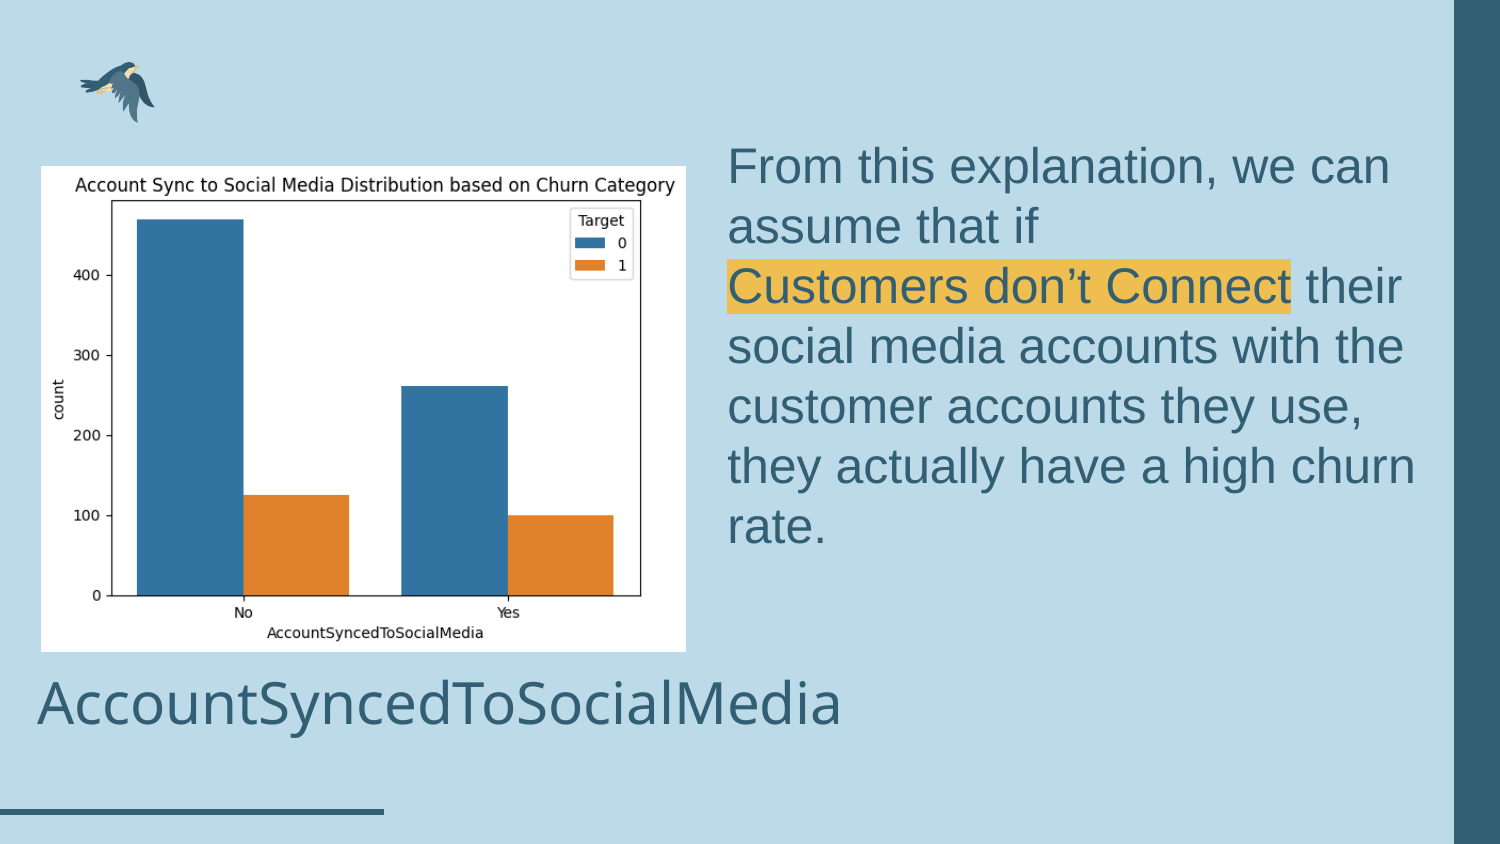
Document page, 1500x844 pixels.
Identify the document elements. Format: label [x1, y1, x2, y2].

picture [41, 166, 687, 652]
text_box [0, 0, 1500, 844]
